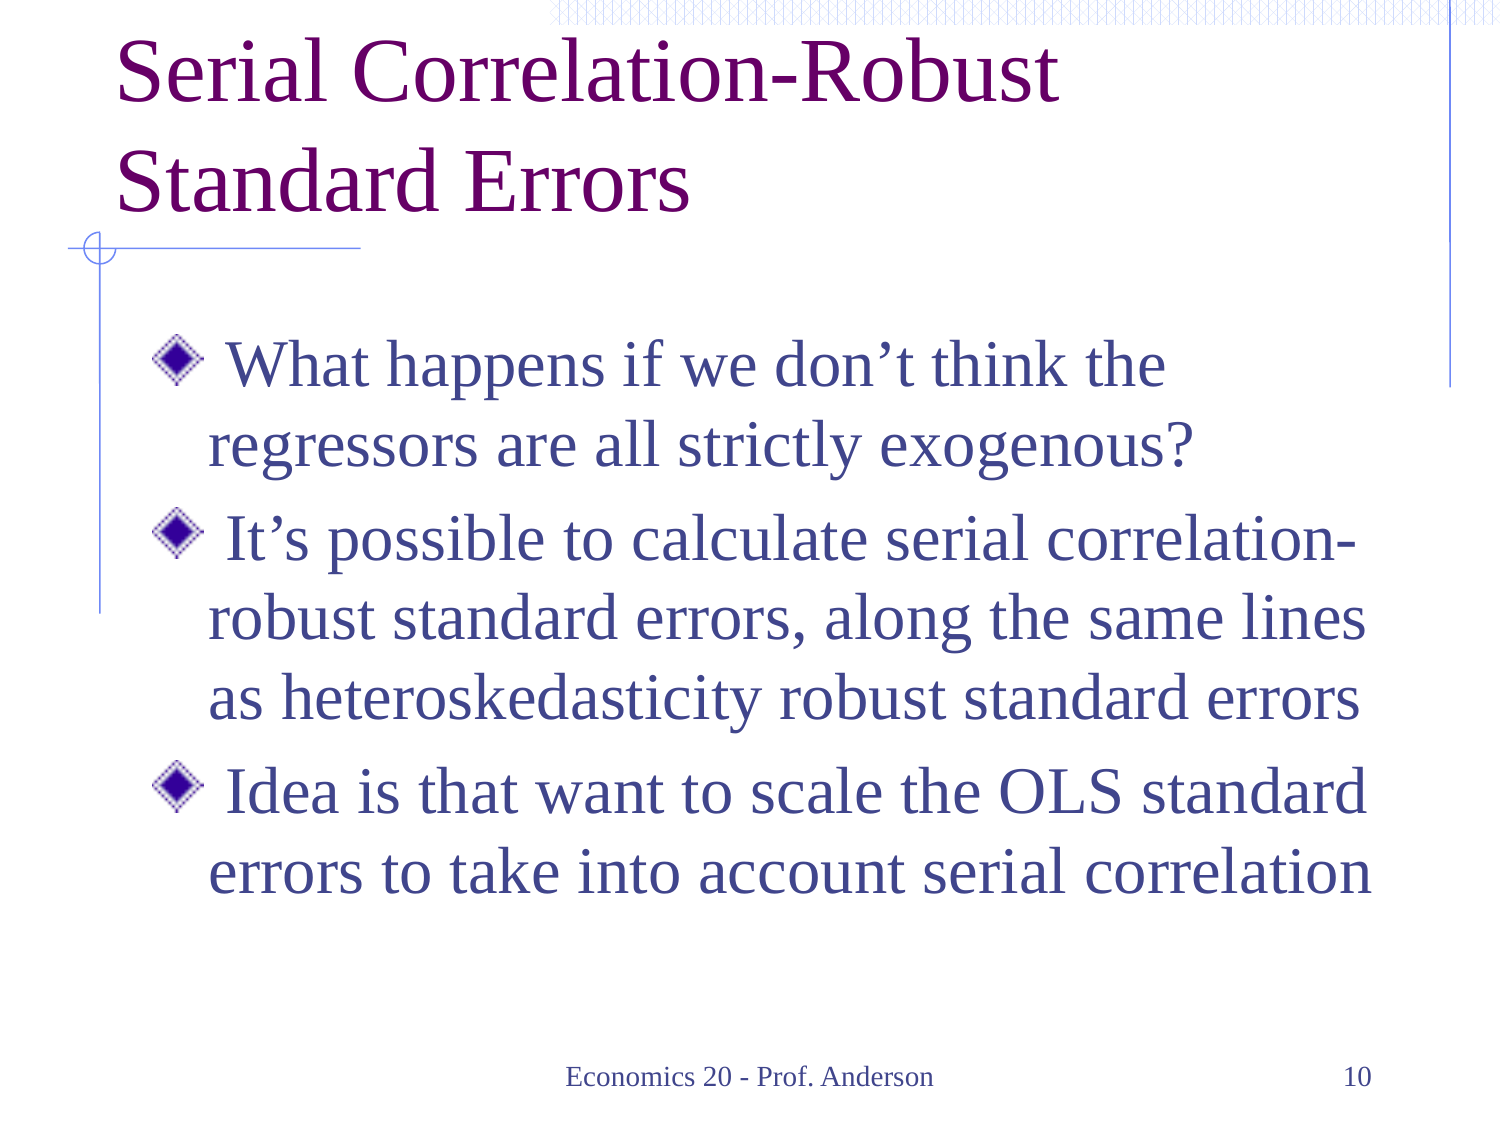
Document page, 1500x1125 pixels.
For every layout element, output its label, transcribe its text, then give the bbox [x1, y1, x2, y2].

slide_number 10 [1074, 1025, 1388, 1100]
picture [152, 334, 204, 386]
list What happens if we don’t think the regressors are all strictly exogenous? It’s possible to calculate serial correlation-robust standard errors, along the same lines as heteroskedasticity robust standard errors Idea is that want to scale the OLS standard errors to take into account serial correlation [137, 312, 1413, 988]
picture [152, 507, 204, 559]
picture [152, 760, 204, 813]
title Serial Correlation-Robust Standard Errors [99, 50, 1375, 238]
footer Economics 20 - Prof. Anderson [512, 1025, 988, 1100]
